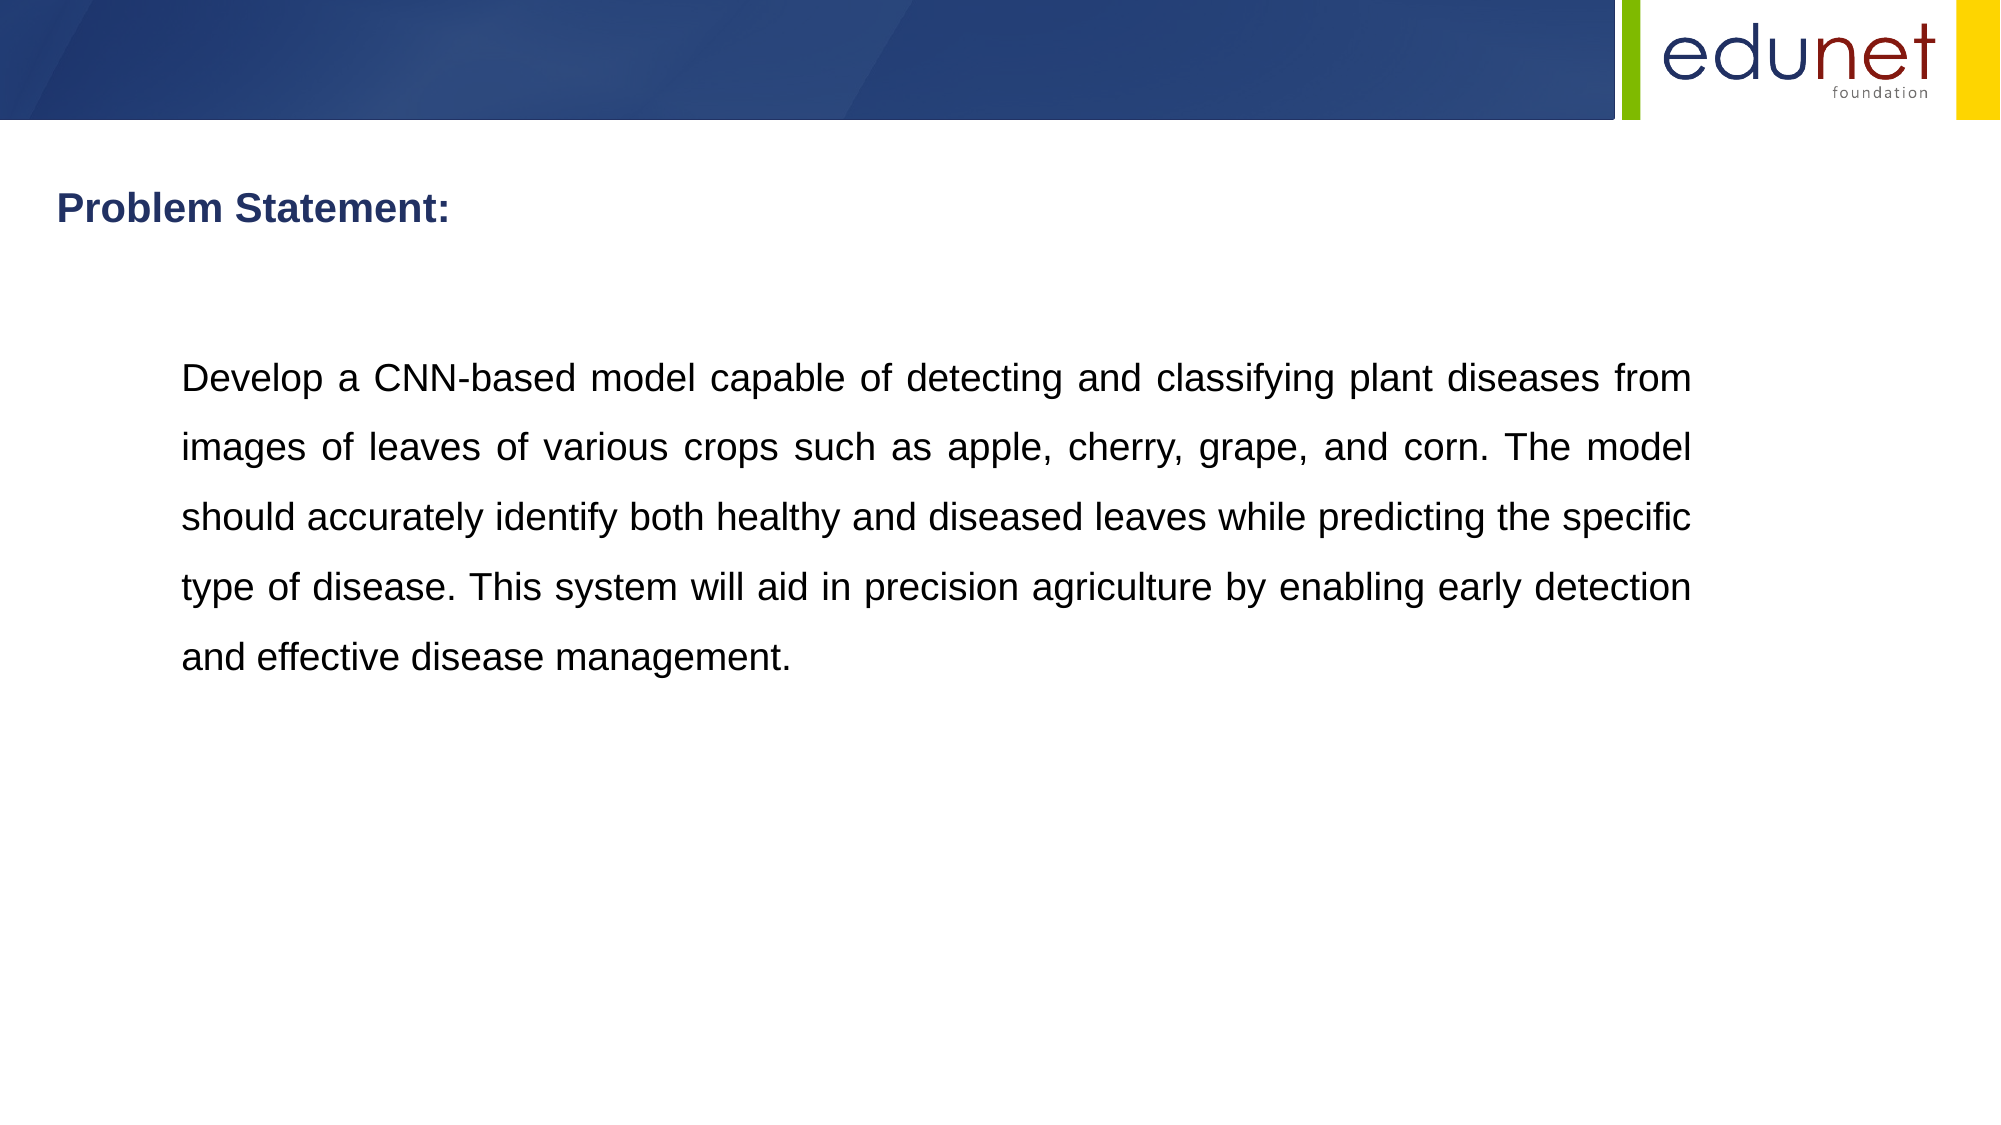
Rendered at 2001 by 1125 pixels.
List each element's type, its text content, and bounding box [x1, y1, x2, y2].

text_box Problem Statement: [41, 172, 1043, 238]
text_box Develop a CNN-based model capable of detecting and classifying plant diseases from images of leaves of various crops such as apple, cherry, grape, and corn. The model should accurately identify both healthy and diseased leaves while predicting the specific type of disease. This system will aid in precision agriculture by enabling early detection and effective disease management. [166, 321, 1707, 686]
picture [1652, 12, 1948, 108]
